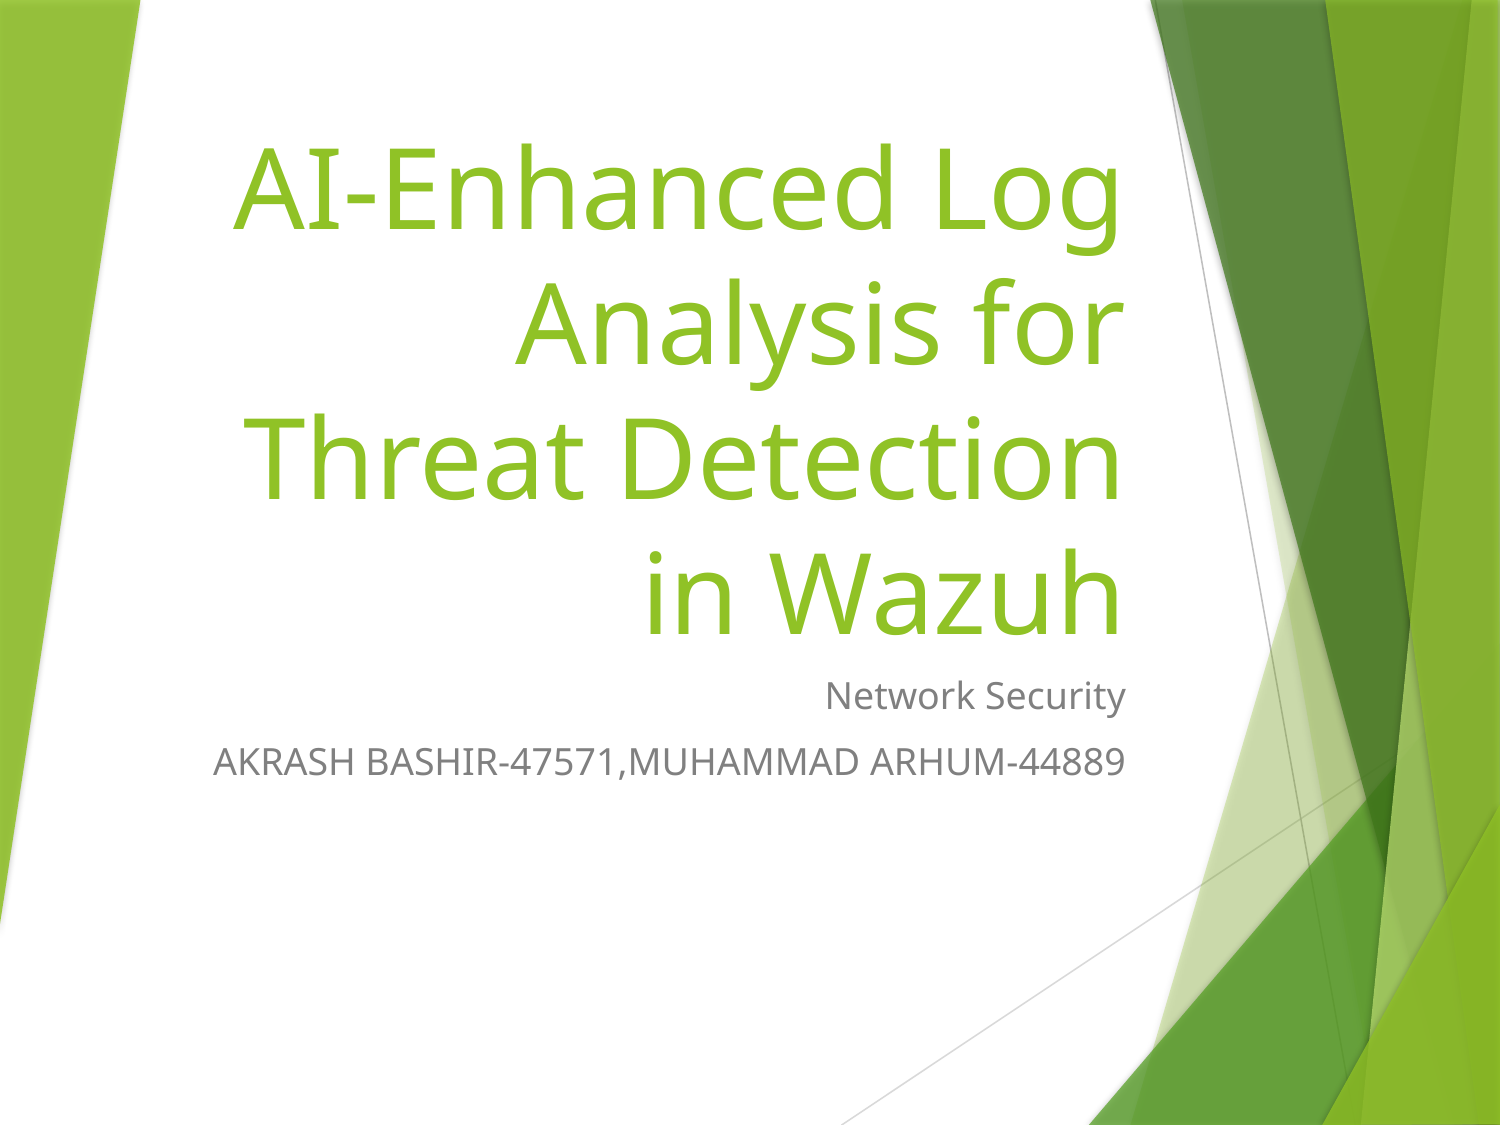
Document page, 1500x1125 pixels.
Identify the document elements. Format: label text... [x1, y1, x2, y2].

title AI-Enhanced Log Analysis for Threat Detection in Wazuh [185, 394, 1142, 664]
subtitle Network Security AKRASH BASHIR-47571,MUHAMMAD ARHUM-44889 [185, 664, 1142, 845]
